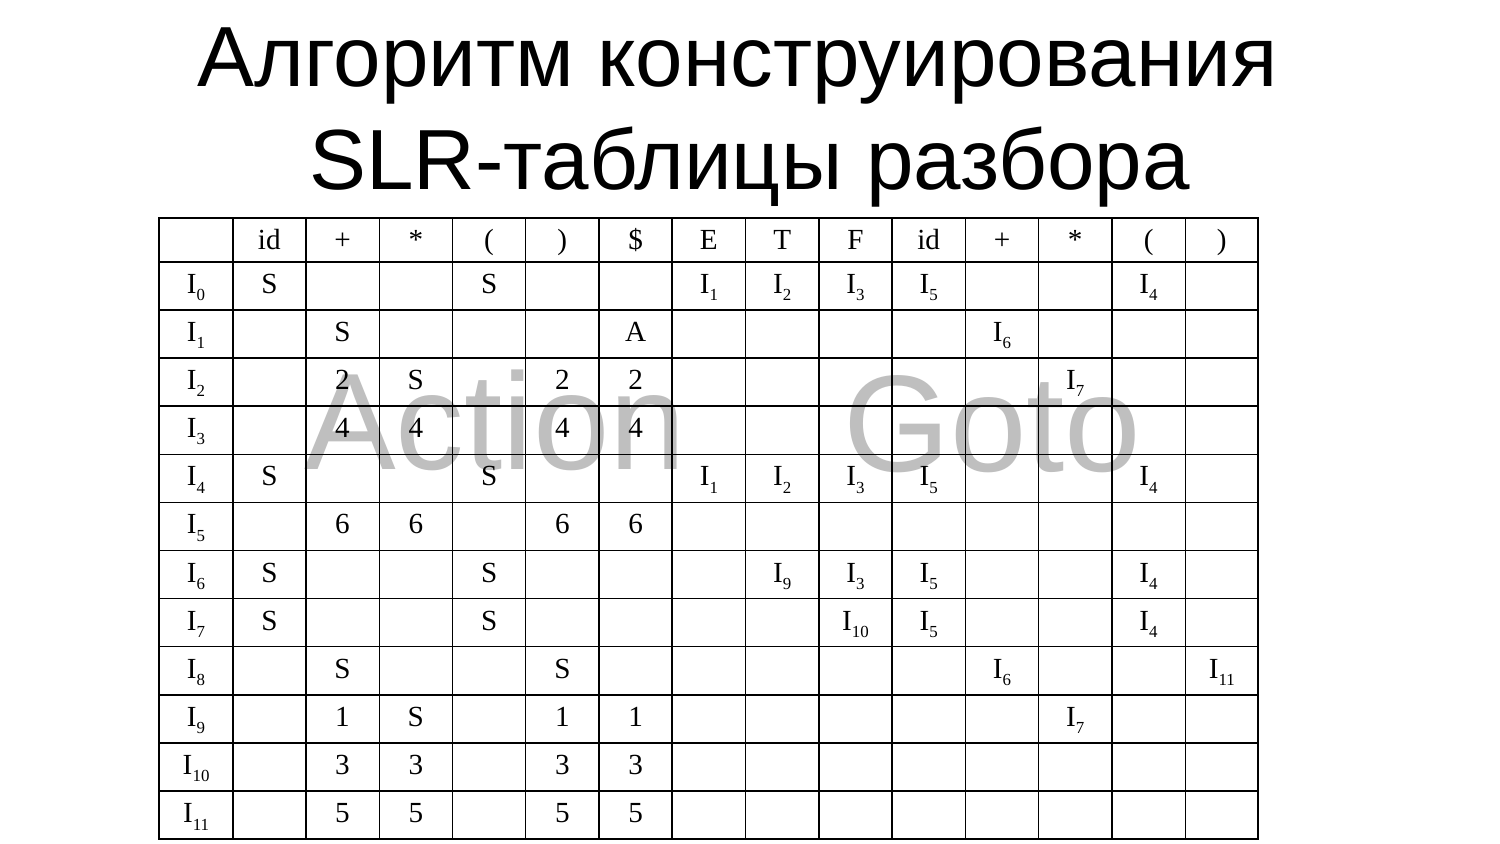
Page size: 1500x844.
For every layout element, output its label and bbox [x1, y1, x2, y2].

table_cell [380, 311, 452, 357]
table_cell [380, 551, 452, 598]
table_cell [820, 551, 891, 598]
table_cell [160, 407, 232, 454]
table_cell [820, 792, 891, 838]
table_cell [234, 359, 305, 405]
table_cell [1039, 407, 1111, 454]
table_cell [1186, 599, 1257, 646]
table_cell [893, 359, 965, 405]
table_cell [160, 792, 232, 838]
table_cell [893, 503, 965, 550]
table_cell [526, 551, 598, 598]
table_cell [526, 647, 598, 694]
table_cell [453, 311, 525, 357]
table_cell [453, 455, 525, 502]
table_cell [673, 407, 745, 454]
table_cell [966, 455, 1038, 502]
table_cell [820, 503, 891, 550]
table_cell [673, 359, 745, 405]
table_cell [1039, 455, 1111, 502]
table_cell [234, 696, 305, 742]
table_cell [893, 407, 965, 454]
table_cell [673, 311, 745, 357]
table_cell [820, 359, 891, 405]
table_cell [966, 744, 1038, 790]
table_cell [820, 311, 891, 357]
table_cell [1039, 551, 1111, 598]
table_cell [234, 792, 305, 838]
table_cell [1039, 744, 1111, 790]
table_cell [160, 696, 232, 742]
table_cell [673, 744, 745, 790]
table_cell [526, 407, 598, 454]
table_cell [673, 503, 745, 550]
table_cell [1039, 599, 1111, 646]
table_cell [893, 647, 965, 694]
table_cell [234, 599, 305, 646]
table_cell [1039, 311, 1111, 357]
table_cell [966, 407, 1038, 454]
table_cell [160, 551, 232, 598]
table_cell [453, 792, 525, 838]
table_cell [160, 263, 232, 309]
table_cell [600, 455, 671, 502]
table_cell [820, 263, 891, 309]
table_cell [746, 455, 818, 502]
table_cell [234, 647, 305, 694]
table_header [307, 219, 379, 261]
table_cell [526, 503, 598, 550]
table_header [893, 219, 965, 261]
table_cell [600, 696, 671, 742]
table_cell [234, 551, 305, 598]
table_cell [673, 263, 745, 309]
table_cell [746, 263, 818, 309]
table_cell [673, 599, 745, 646]
table_cell [1186, 455, 1257, 502]
table_cell [893, 744, 965, 790]
table_cell [234, 263, 305, 309]
table_cell [966, 551, 1038, 598]
table_cell [600, 599, 671, 646]
table_header [820, 219, 891, 261]
table_cell [673, 551, 745, 598]
table_cell [746, 359, 818, 405]
table_cell [1113, 696, 1185, 742]
table_cell [526, 792, 598, 838]
table_cell [1186, 792, 1257, 838]
table_cell [1113, 744, 1185, 790]
table_cell [820, 696, 891, 742]
table_cell [600, 311, 671, 357]
table_cell [453, 551, 525, 598]
table_cell [526, 744, 598, 790]
table_cell [893, 696, 965, 742]
table_cell [600, 359, 671, 405]
table_cell [380, 792, 452, 838]
table_cell [1113, 551, 1185, 598]
table_cell [1186, 696, 1257, 742]
table_cell [966, 503, 1038, 550]
table_cell [380, 263, 452, 309]
table_cell [526, 311, 598, 357]
table_cell [160, 311, 232, 357]
table_cell [1186, 503, 1257, 550]
table_cell [1113, 263, 1185, 309]
table_cell [453, 503, 525, 550]
table_cell [966, 792, 1038, 838]
table_cell [600, 407, 671, 454]
table_cell [234, 407, 305, 454]
table_cell [893, 455, 965, 502]
table_cell [1186, 311, 1257, 357]
table_cell [600, 503, 671, 550]
table_cell [966, 599, 1038, 646]
table_cell [600, 551, 671, 598]
table_header [1113, 219, 1185, 261]
table_header [453, 219, 525, 261]
table_cell [1039, 503, 1111, 550]
table_cell [526, 359, 598, 405]
table_cell [820, 455, 891, 502]
table_cell [746, 407, 818, 454]
table_cell [526, 599, 598, 646]
table_header [1039, 219, 1111, 261]
table_cell [234, 311, 305, 357]
table_cell [307, 407, 379, 454]
table_cell [893, 311, 965, 357]
table_cell [820, 744, 891, 790]
table_cell [1039, 263, 1111, 309]
table_cell [160, 647, 232, 694]
table_cell [453, 407, 525, 454]
table_cell [673, 647, 745, 694]
table_cell [893, 551, 965, 598]
table_header [1186, 219, 1257, 261]
table_cell [966, 359, 1038, 405]
table_cell [820, 407, 891, 454]
table_cell [1039, 696, 1111, 742]
table_cell [600, 744, 671, 790]
table_cell [893, 792, 965, 838]
table_cell [893, 263, 965, 309]
table_cell [453, 744, 525, 790]
table_cell [1186, 647, 1257, 694]
table_cell [307, 551, 379, 598]
table_cell [1186, 359, 1257, 405]
table_header [160, 219, 232, 261]
table_cell [1186, 551, 1257, 598]
table_cell [600, 792, 671, 838]
table_cell [453, 599, 525, 646]
table_cell [307, 696, 379, 742]
table_cell [307, 503, 379, 550]
table_cell [1113, 599, 1185, 646]
table_cell [966, 263, 1038, 309]
table_cell [966, 647, 1038, 694]
table_cell [1113, 359, 1185, 405]
text_box [74, 33, 1425, 175]
table_header [673, 219, 745, 261]
table_cell [746, 551, 818, 598]
table_cell [1113, 455, 1185, 502]
table_cell [234, 744, 305, 790]
table_cell [746, 647, 818, 694]
table_cell [380, 359, 452, 405]
table_cell [1186, 263, 1257, 309]
table_cell [160, 599, 232, 646]
table_cell [1113, 407, 1185, 454]
table_cell [746, 744, 818, 790]
table_cell [600, 263, 671, 309]
table_header [380, 219, 452, 261]
table_cell [453, 359, 525, 405]
table_cell [453, 647, 525, 694]
table_cell [526, 696, 598, 742]
table_cell [966, 311, 1038, 357]
table_cell [1113, 647, 1185, 694]
table_cell [453, 696, 525, 742]
table_cell [160, 359, 232, 405]
table_cell [307, 455, 379, 502]
table_cell [380, 696, 452, 742]
table_cell [1186, 407, 1257, 454]
table_cell [966, 696, 1038, 742]
table_cell [307, 792, 379, 838]
table_cell [526, 455, 598, 502]
table_cell [453, 263, 525, 309]
table_cell [1186, 744, 1257, 790]
table_header [600, 219, 671, 261]
table_header [234, 219, 305, 261]
table_cell [234, 503, 305, 550]
table_cell [746, 696, 818, 742]
table_cell [307, 599, 379, 646]
table_cell [380, 599, 452, 646]
table_cell [160, 744, 232, 790]
table_cell [1039, 792, 1111, 838]
table_cell [307, 263, 379, 309]
table_cell [234, 455, 305, 502]
table_cell [307, 744, 379, 790]
table_cell [893, 599, 965, 646]
table_cell [307, 359, 379, 405]
table_header [526, 219, 598, 261]
table_cell [820, 647, 891, 694]
table_cell [600, 647, 671, 694]
table_cell [160, 455, 232, 502]
table_cell [307, 647, 379, 694]
table_cell [746, 599, 818, 646]
table_cell [673, 455, 745, 502]
table_header [966, 219, 1038, 261]
table_cell [380, 503, 452, 550]
table_cell [673, 696, 745, 742]
table_cell [673, 792, 745, 838]
table_cell [526, 263, 598, 309]
table_cell [1039, 359, 1111, 405]
table_cell [746, 792, 818, 838]
table_cell [307, 311, 379, 357]
table_cell [1113, 311, 1185, 357]
table_header [746, 219, 818, 261]
table_cell [380, 647, 452, 694]
table_cell [1113, 792, 1185, 838]
table_cell [820, 599, 891, 646]
table_cell [380, 455, 452, 502]
table_cell [746, 503, 818, 550]
table_cell [380, 744, 452, 790]
table_cell [380, 407, 452, 454]
table_cell [1113, 503, 1185, 550]
table_cell [1039, 647, 1111, 694]
table_cell [746, 311, 818, 357]
table_cell [160, 503, 232, 550]
